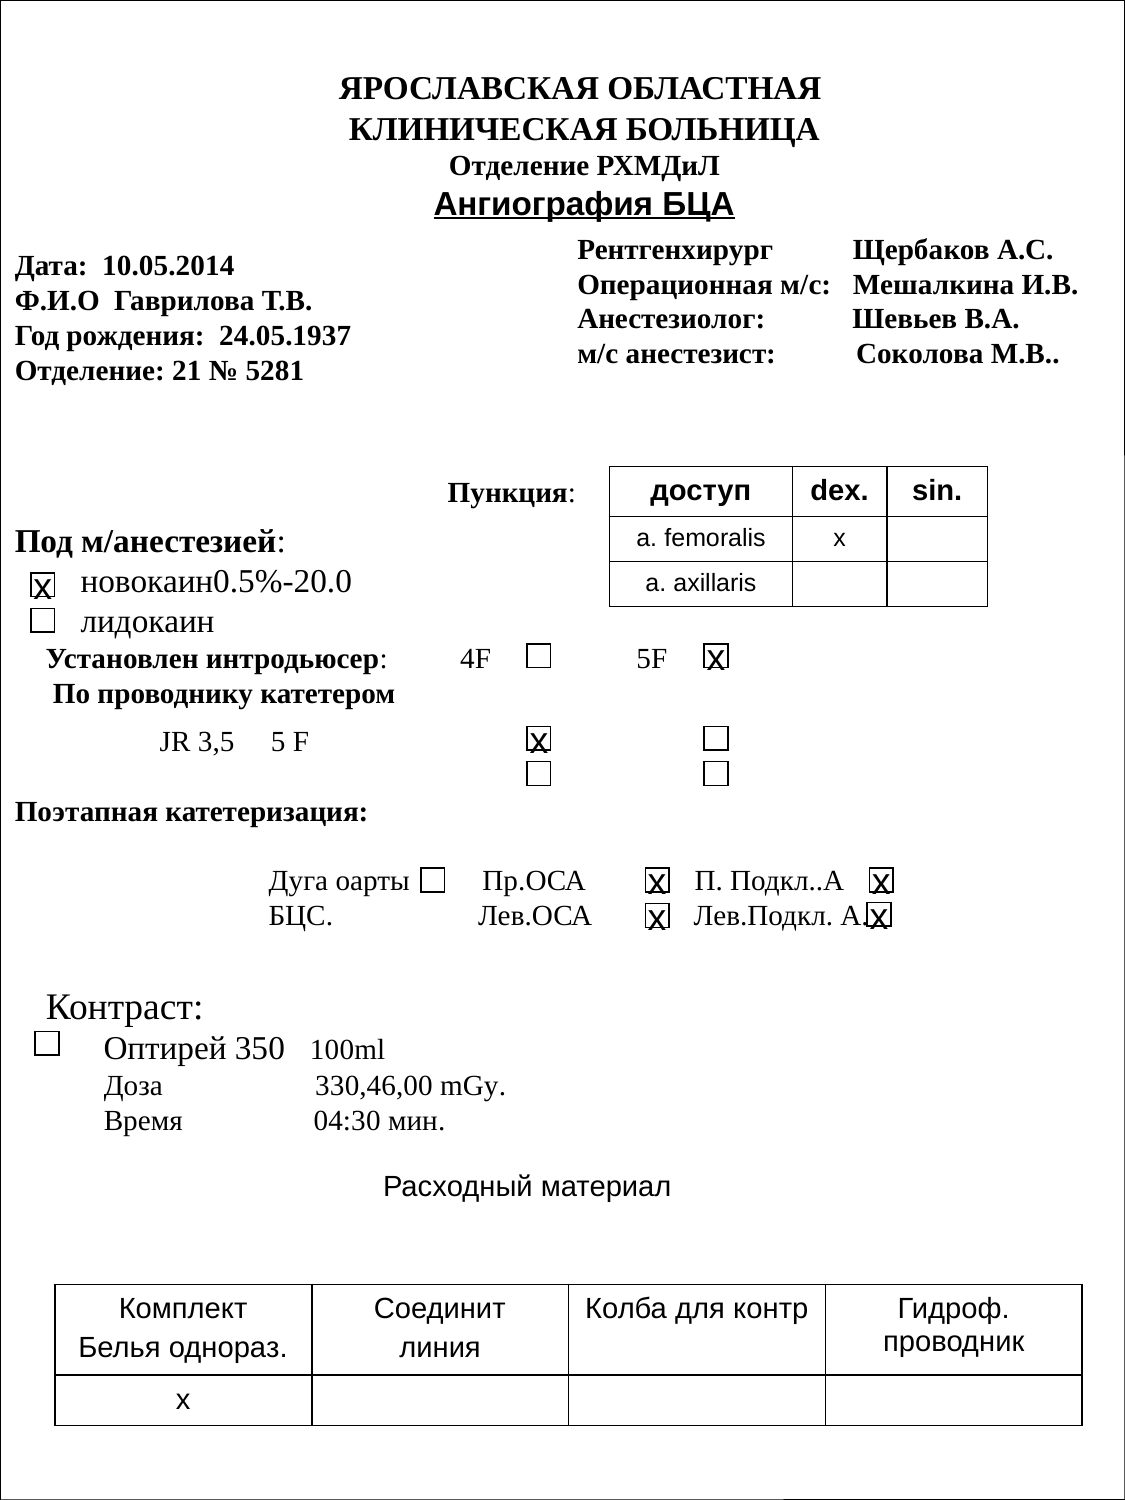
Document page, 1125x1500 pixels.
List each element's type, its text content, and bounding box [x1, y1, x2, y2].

table_cell [888, 562, 987, 606]
text_box Установлен интродьюсер: 4F 5F По проводнику катетером [30, 631, 980, 714]
text_box Пункция: [432, 466, 592, 517]
table_cell a. femoralis [610, 517, 792, 561]
text_box [31, 608, 55, 632]
table_header sin. [888, 467, 987, 516]
table_cell [569, 1376, 825, 1425]
text_box х [869, 868, 894, 892]
text_box Рентгенхирург Щербаков А.С. Операционная м/с: Мешалкина И.В. Анестезиолог: Шевьев В.А. м/с анестезист: Соколова М.В.. [562, 222, 1125, 378]
table_cell [793, 562, 886, 606]
text_box [1, 159, 497, 442]
text_box [527, 761, 551, 786]
table_cell х [56, 1376, 311, 1425]
table_header Колба для контр [569, 1285, 825, 1374]
text_box [704, 726, 728, 750]
text_box х [867, 902, 891, 926]
text_box [704, 761, 728, 786]
text_box [35, 1031, 59, 1055]
text_box [527, 643, 551, 668]
text_box х [527, 726, 551, 750]
table_cell [826, 1376, 1081, 1425]
text_box х [31, 572, 55, 597]
text_box х [645, 903, 669, 928]
text_box Под м/анестезией: новокаин0.5%-20.0 лидокаин [1, 442, 513, 714]
table_cell a. axillaris [610, 562, 792, 606]
table_header dex. [793, 467, 886, 516]
text_box х [645, 868, 669, 892]
table_cell [888, 517, 987, 561]
table_cell х [793, 517, 886, 561]
text_box JR 3,5 5 F Поэтапная катетеризация: Дуга оарты Пр.ОСА П. Подкл..А БЦС. Лев.ОСА Лев.Подкл. А. [1, 714, 1125, 1009]
text_box х [704, 643, 728, 668]
text_box Дата: 10.05.2014 Ф.И.О Гаврилова Т.В. Год рождения: 24.05.1937 Отделение: 21 № 5281 [0, 187, 434, 446]
text_box [420, 868, 445, 892]
table_cell [313, 1376, 568, 1425]
table_header доступ [610, 467, 792, 516]
table_header Комплект Белья однораз. [56, 1285, 311, 1374]
text_box Расходный материал [1, 1160, 1090, 1315]
table_header Соединит линия [313, 1285, 568, 1374]
text_box Контраст: Оптирей 350 100ml Доза 330,46,00 mGy. Время 04:30 мин. [31, 1009, 590, 1160]
table_header Гидроф. проводник [826, 1285, 1081, 1374]
text_box ЯРОСЛАВСКАЯ ОБЛАСТНАЯ КЛИНИЧЕСКАЯ БОЛЬНИЦА Отделение РХМДиЛ Ангиография БЦА [78, 53, 1091, 275]
